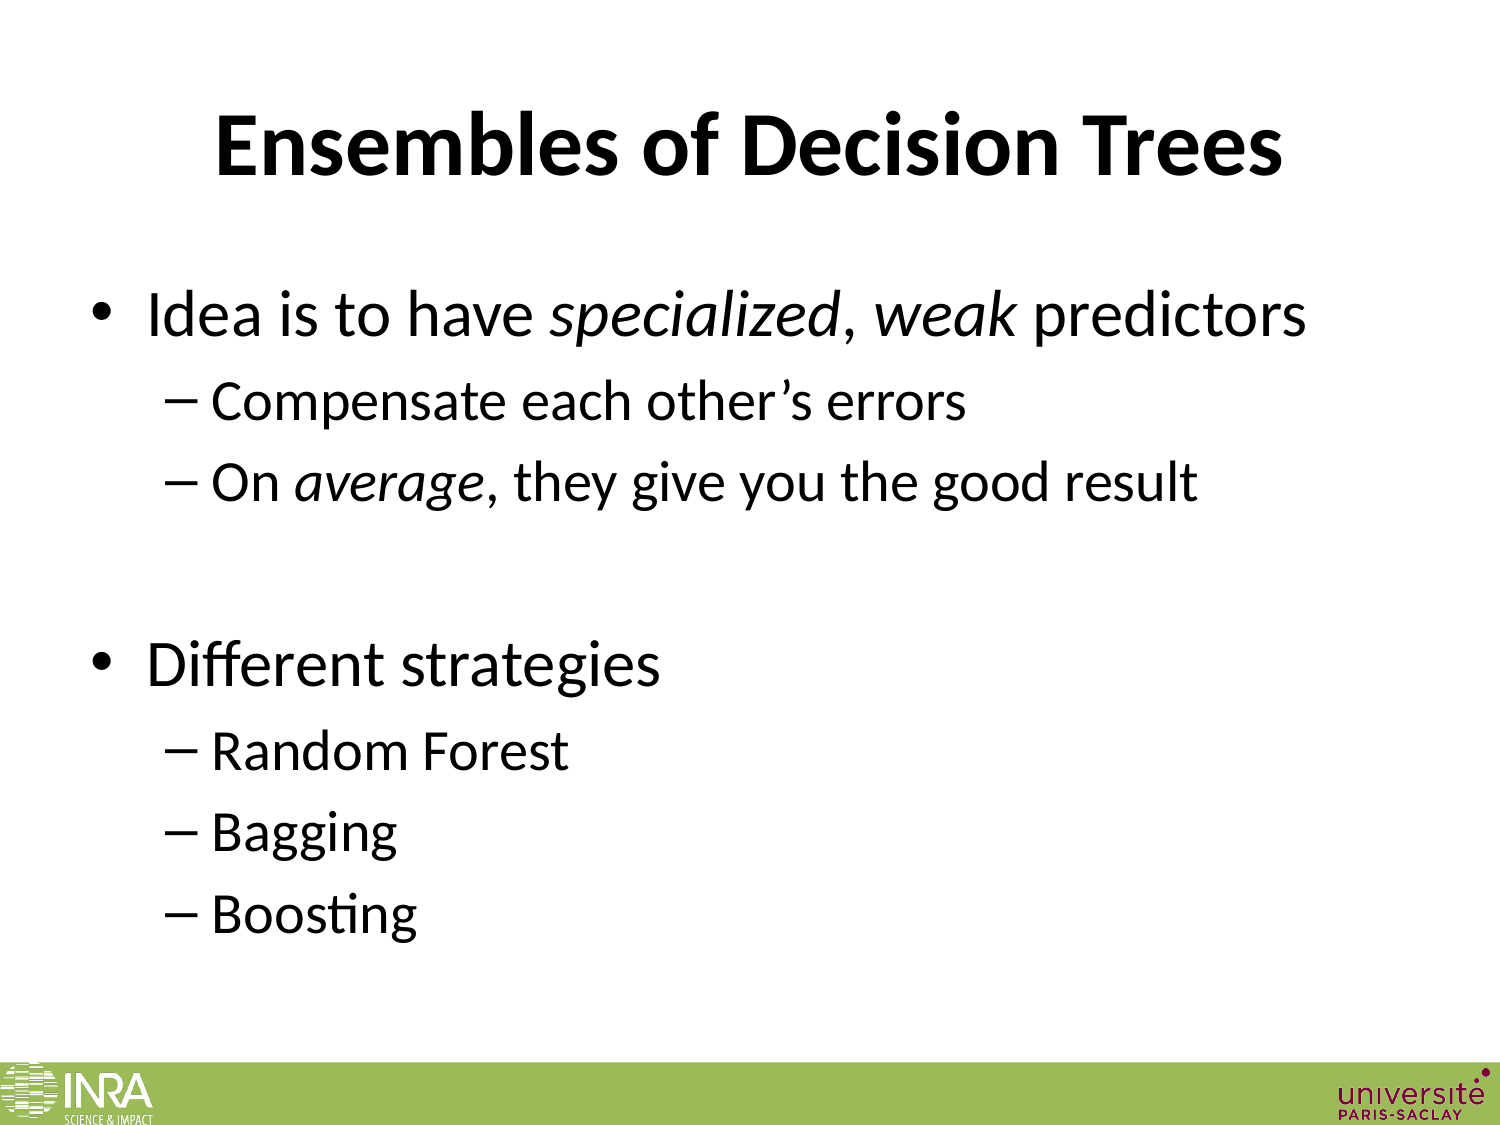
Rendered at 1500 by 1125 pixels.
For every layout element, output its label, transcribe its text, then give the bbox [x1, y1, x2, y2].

list Idea is to have specialized, weak predictors Compensate each other’s errors On average, they give you the good result Different strategies Random Forest Bagging Boosting [75, 262, 1425, 1005]
picture [1339, 1068, 1490, 1120]
title Ensembles of Decision Trees [75, 45, 1425, 233]
picture [0, 1062, 153, 1125]
